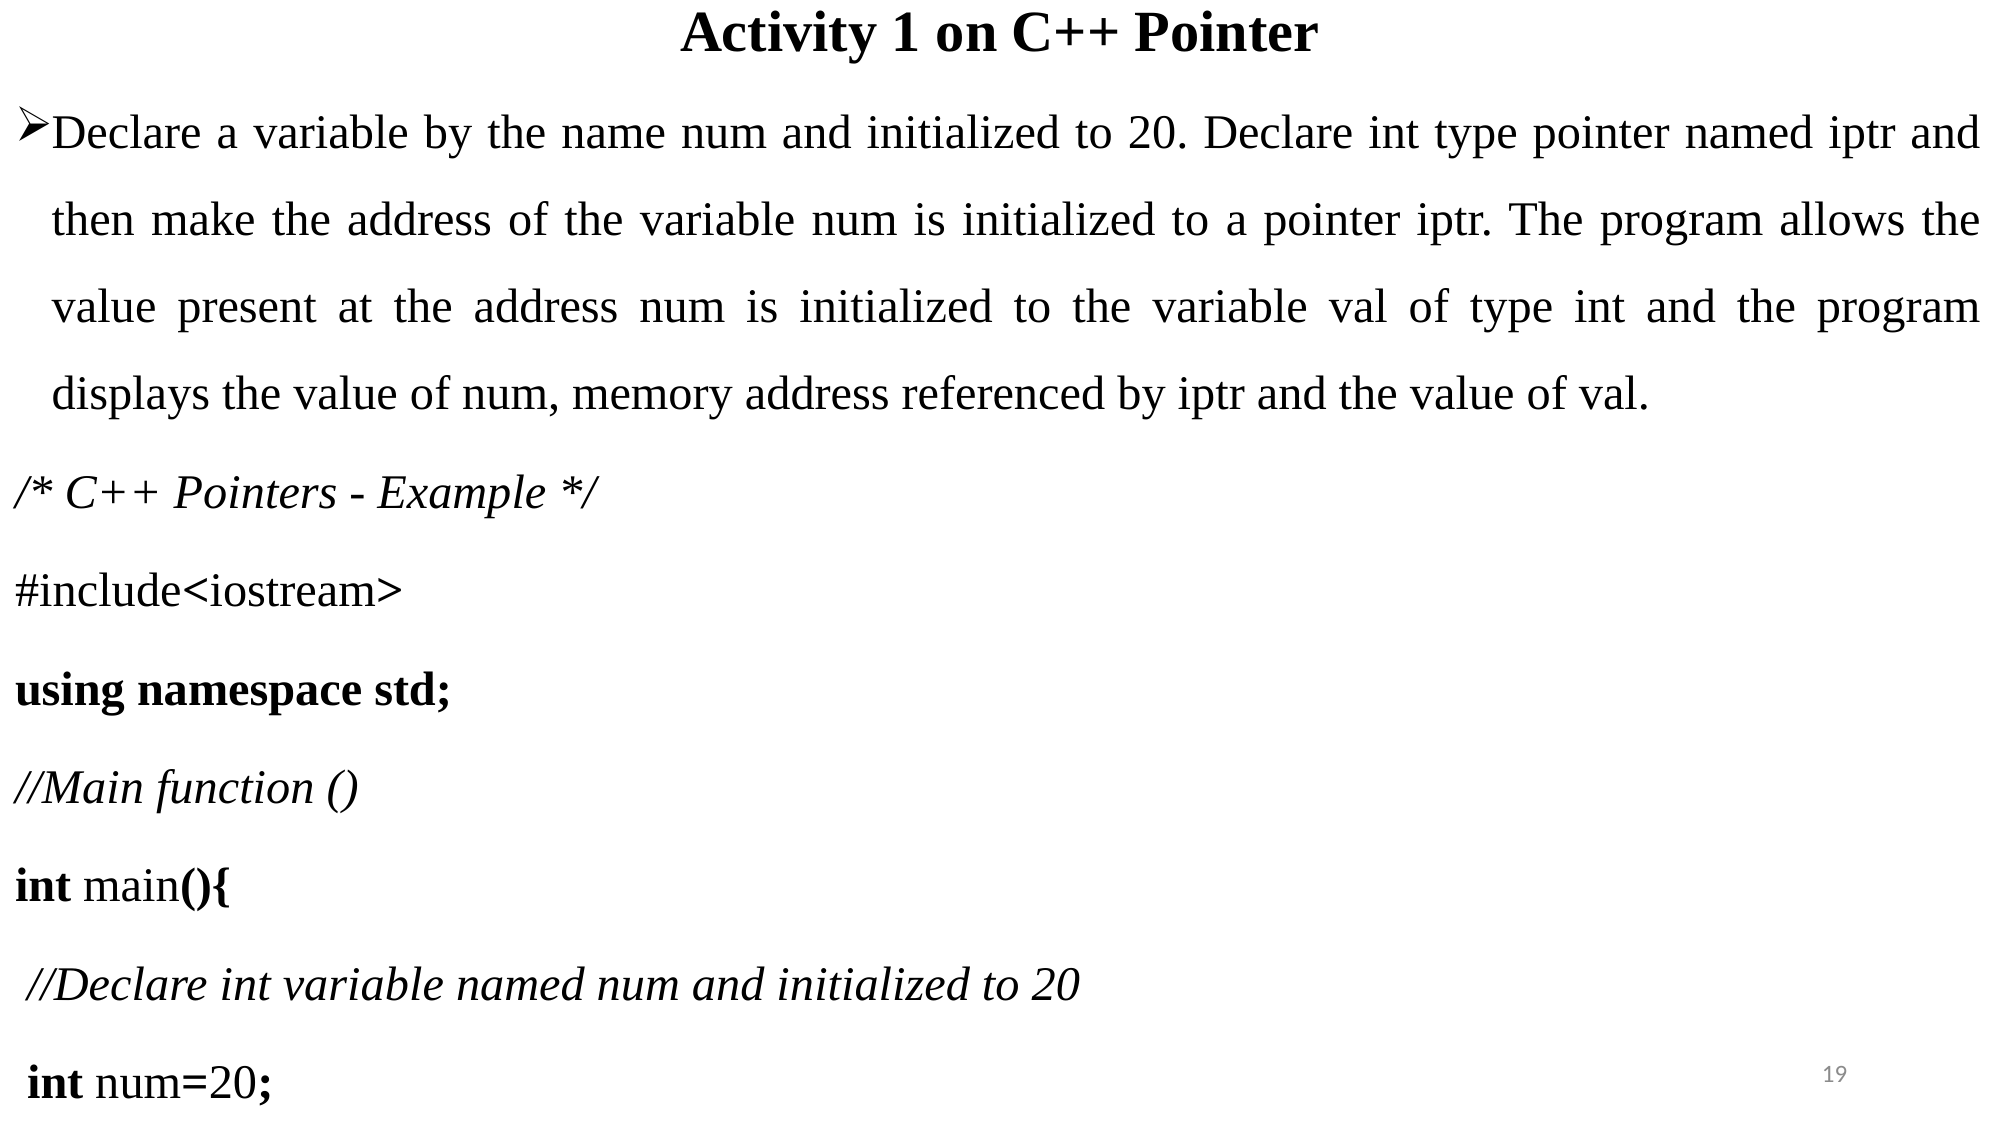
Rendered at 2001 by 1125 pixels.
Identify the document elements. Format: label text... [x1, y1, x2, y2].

slide_number 19 [1412, 1042, 1863, 1103]
title Activity 1 on C++ Pointer [137, 0, 1863, 64]
list Declare a variable by the name num and initialized to 20. Declare int type pointer named iptr and then make the address of the variable num is initialized to a pointer iptr. The program allows the value present at the address num is initialized to the variable val of type int and the program displays the value of num, memory address referenced by iptr and the value of val. /* C++ Pointers - Example */ #include<iostream> using namespace std; //Main function () int main(){ //Declare int variable named num and initialized to 20 int num=20; [0, 64, 2000, 1125]
